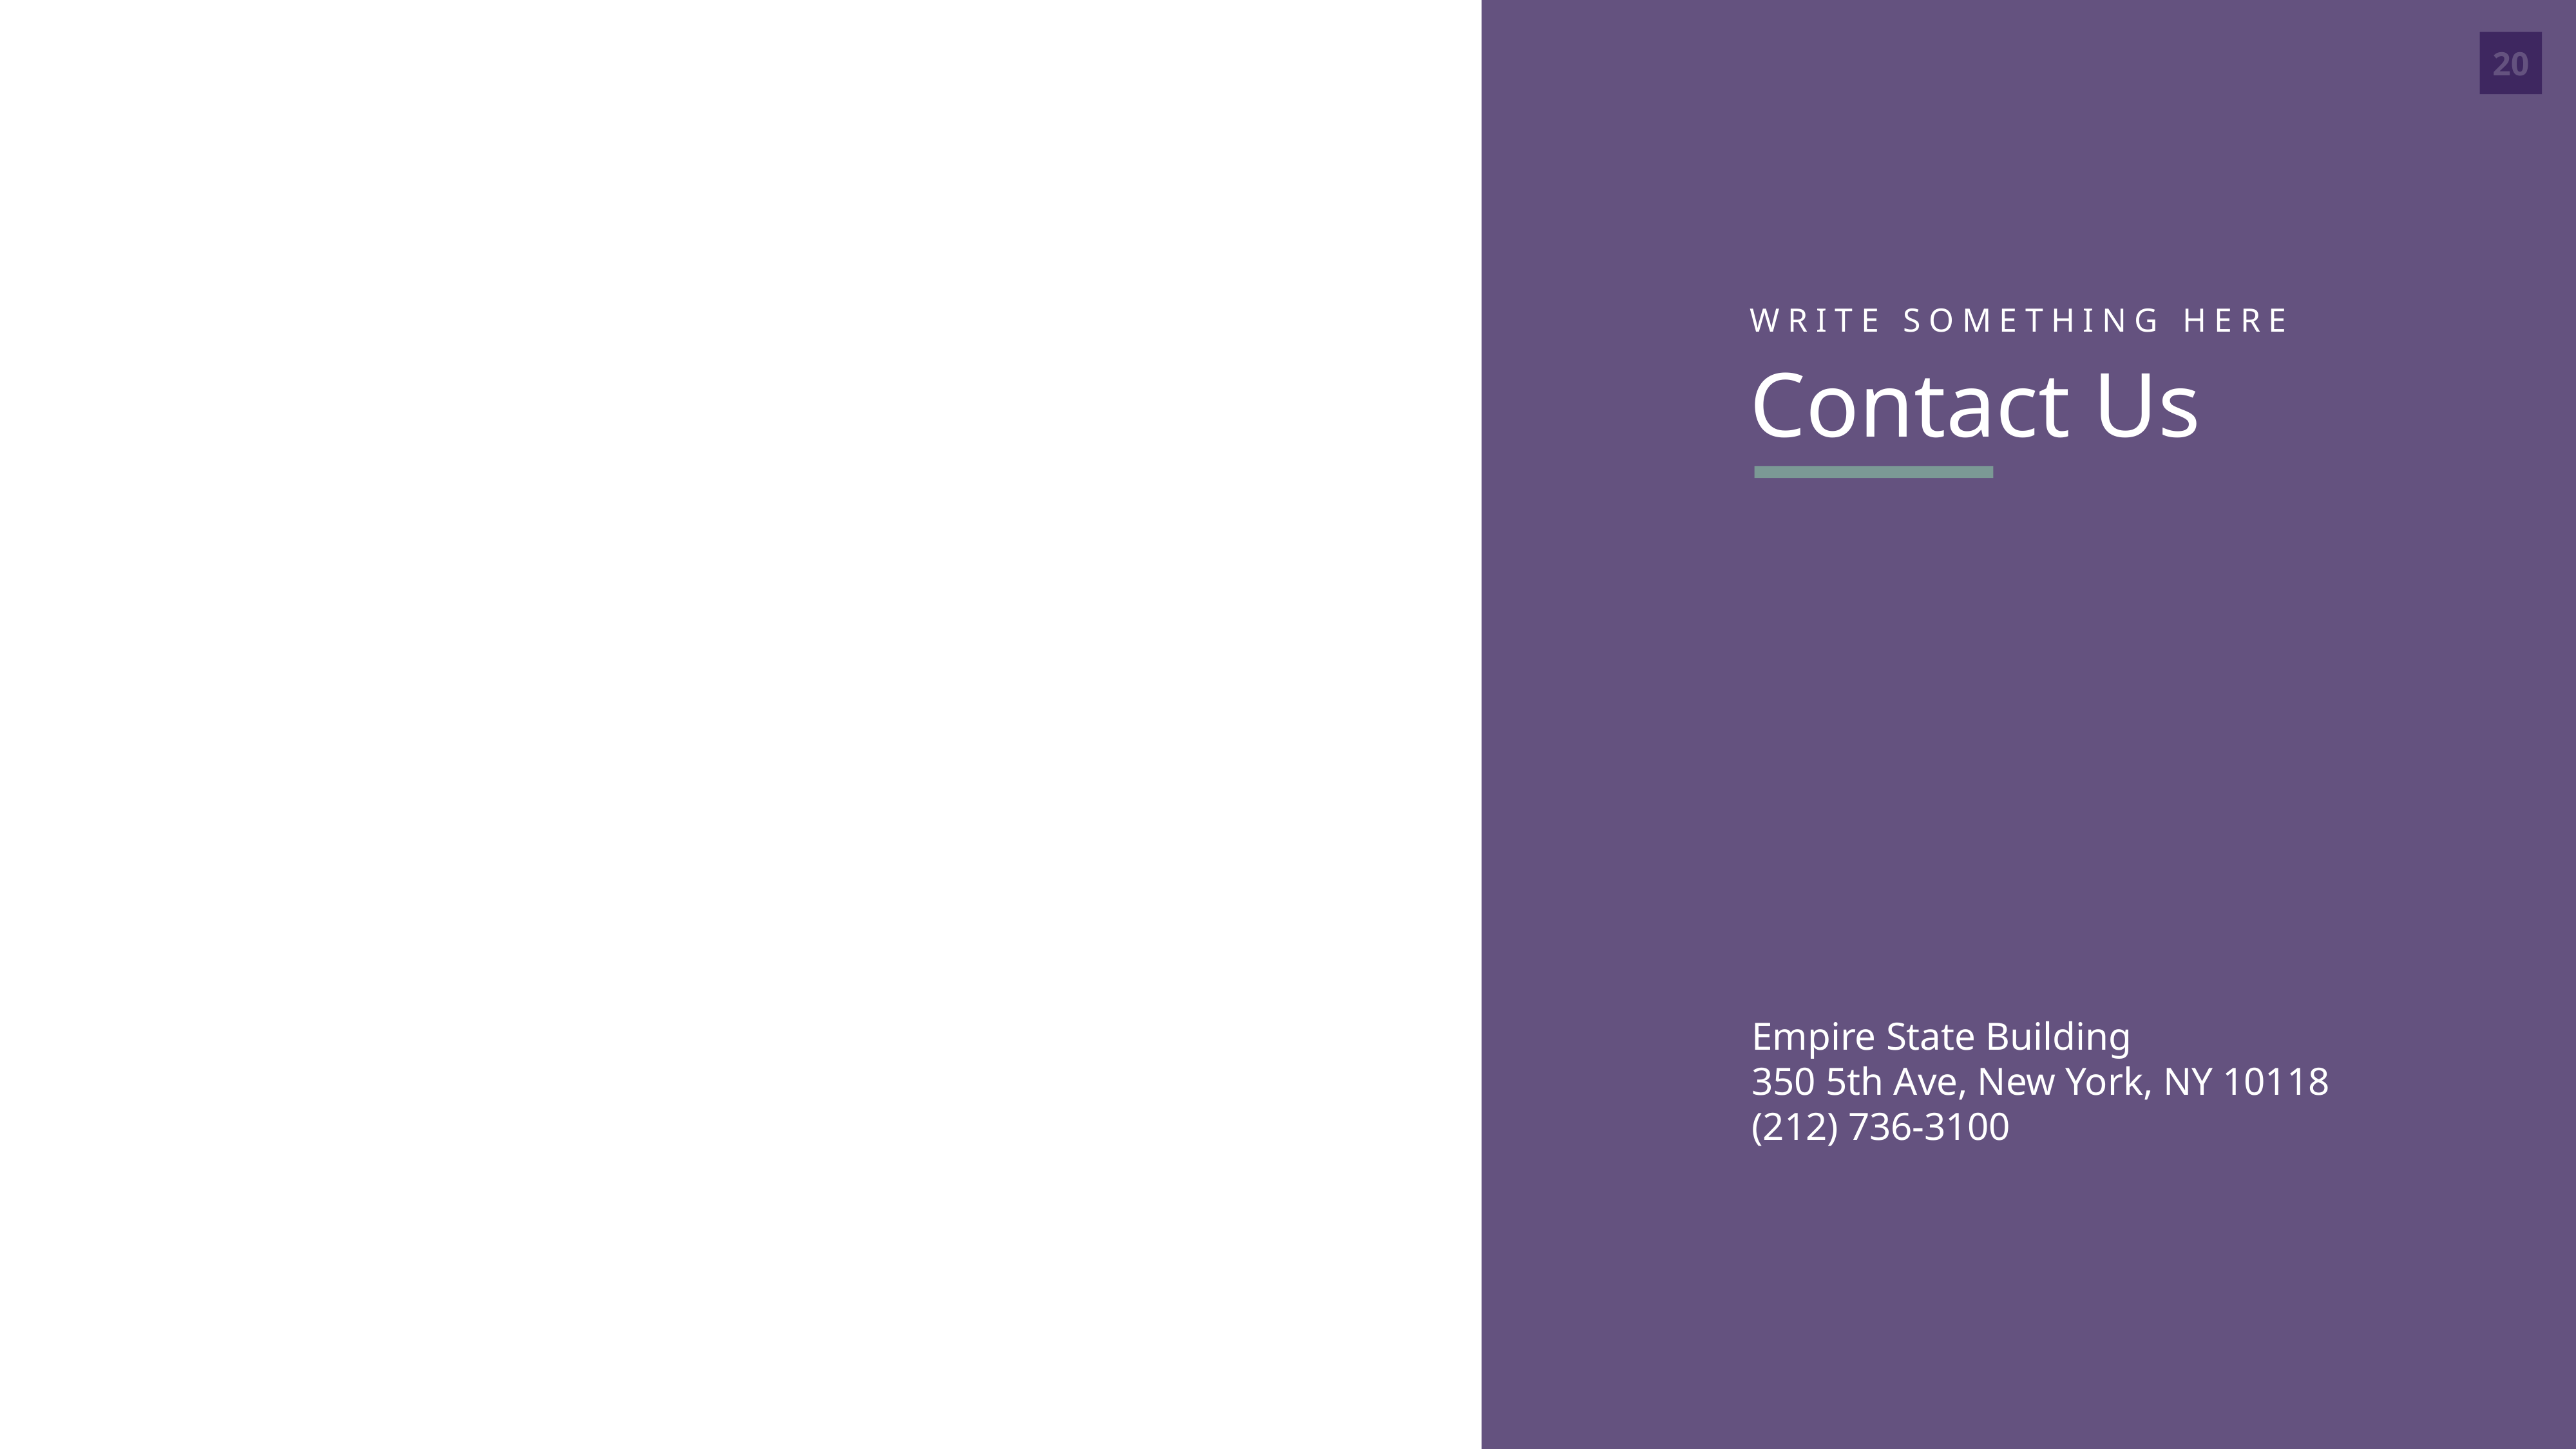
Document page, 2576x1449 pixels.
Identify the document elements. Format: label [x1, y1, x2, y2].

picture [0, 0, 2576, 1449]
text_box [1741, 294, 2317, 478]
